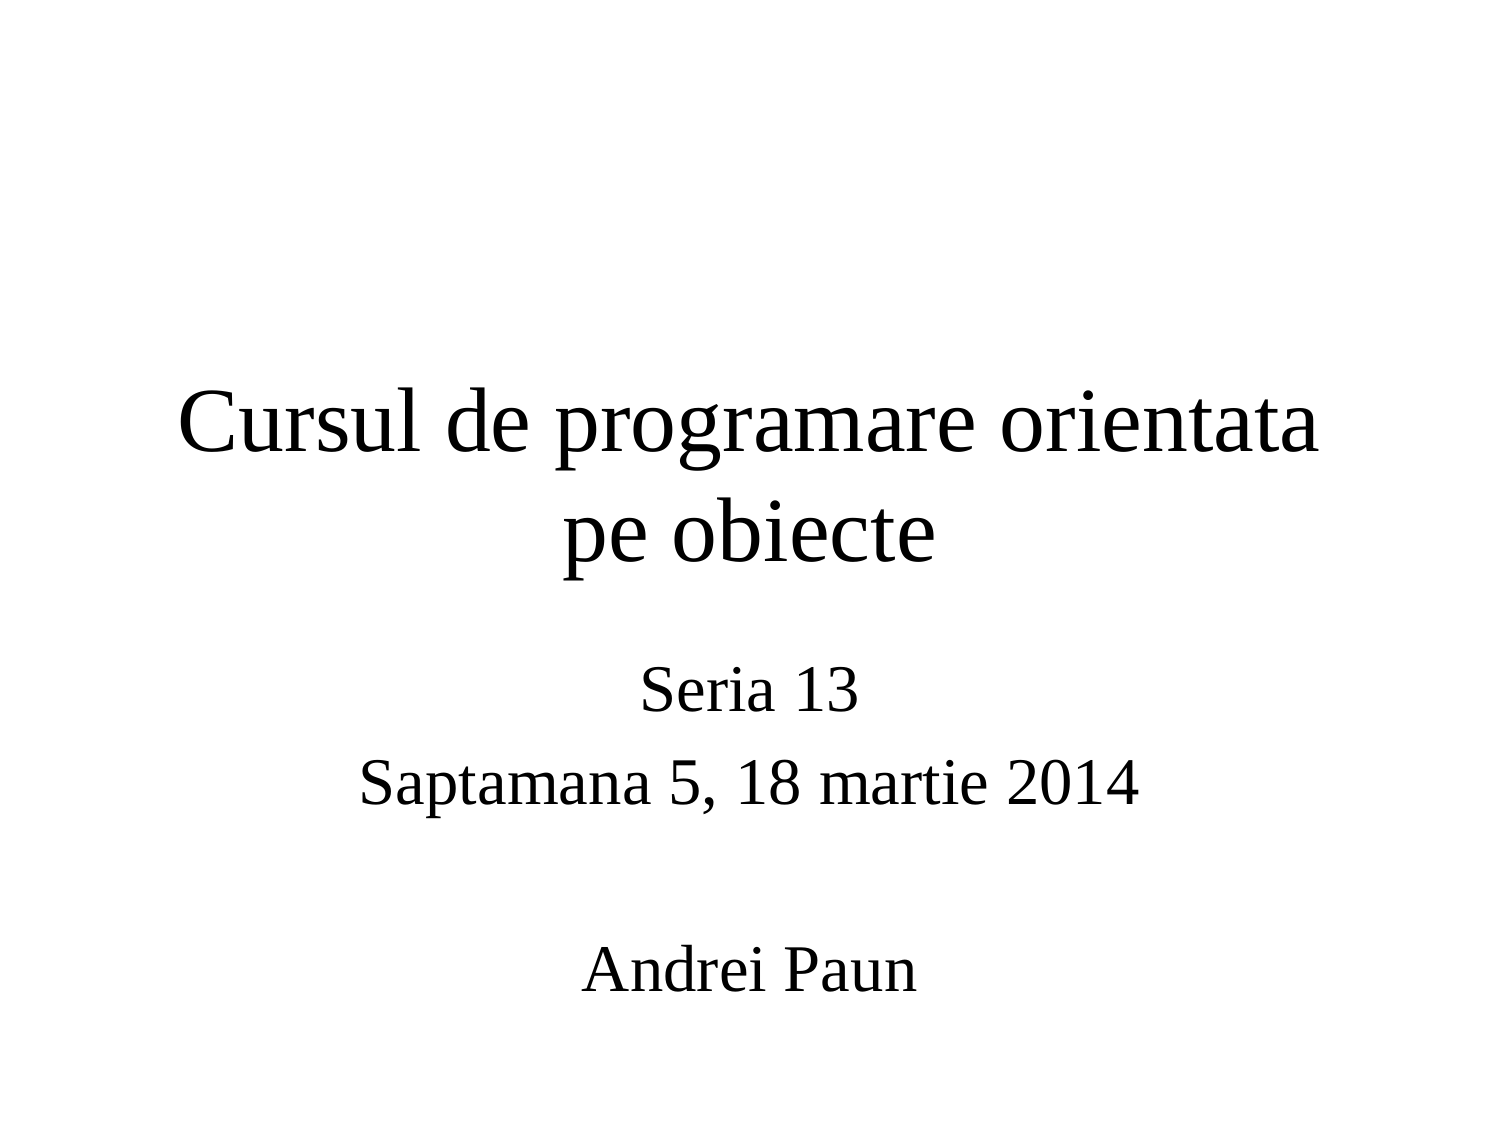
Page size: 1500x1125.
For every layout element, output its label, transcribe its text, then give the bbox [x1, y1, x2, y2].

title Cursul de programare orientata pe obiecte [112, 349, 1388, 591]
subtitle Seria 13 Saptamana 5, 18 martie 2014 Andrei Paun [224, 637, 1276, 926]
